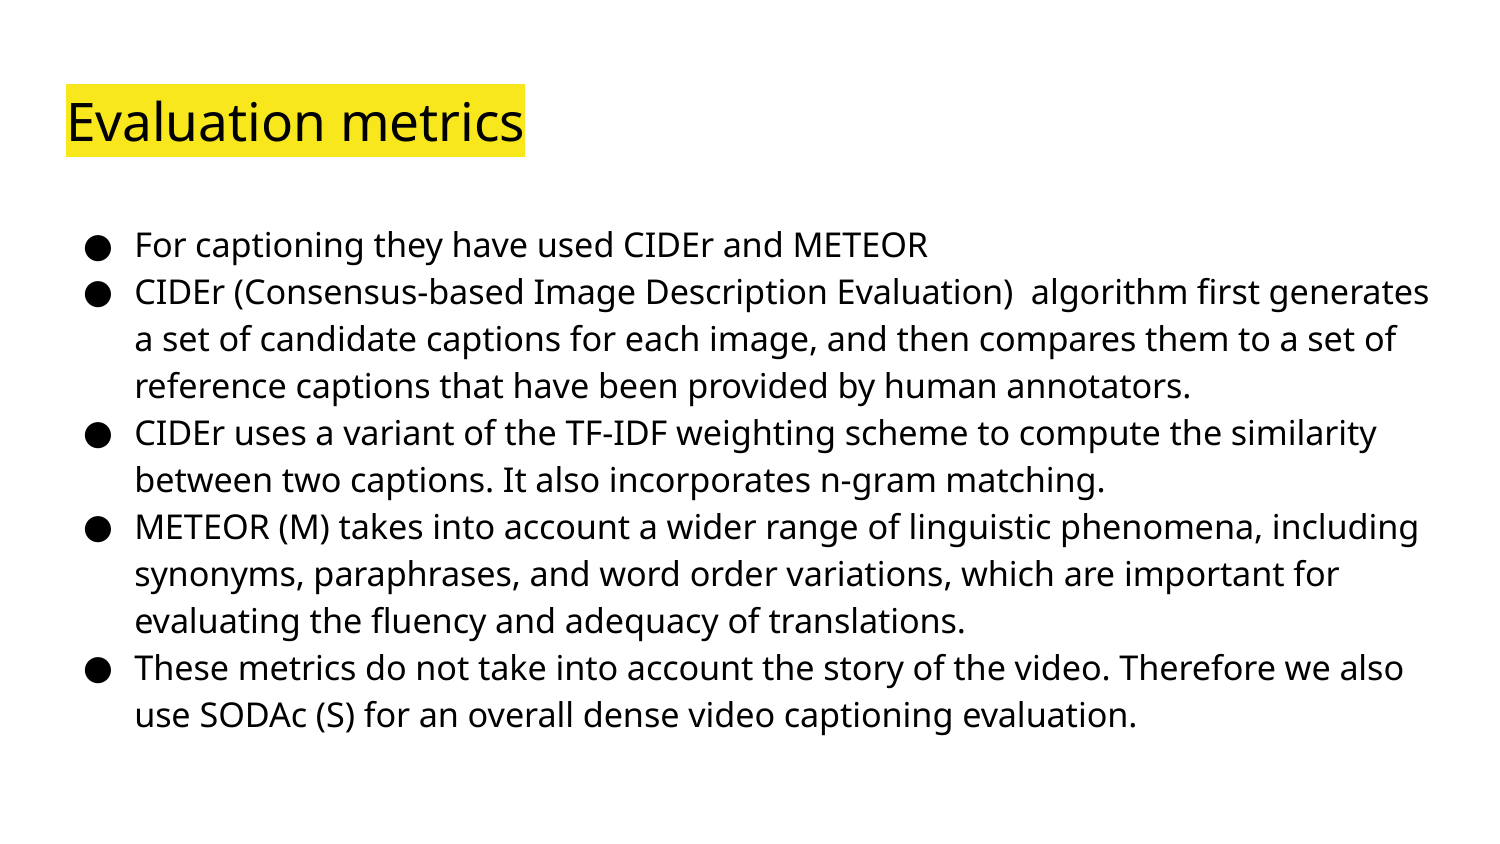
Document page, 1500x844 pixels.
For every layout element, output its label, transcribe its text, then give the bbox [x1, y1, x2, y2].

title Evaluation metrics [51, 72, 1449, 167]
list For captioning they have used CIDEr and METEOR CIDEr (Consensus-based Image Description Evaluation) algorithm first generates a set of candidate captions for each image, and then compares them to a set of reference captions that have been provided by human annotators. CIDEr uses a variant of the TF-IDF weighting scheme to compute the similarity between two captions. It also incorporates n-gram matching. METEOR (M) takes into account a wider range of linguistic phenomena, including synonyms, paraphrases, and word order variations, which are important for evaluating the fluency and adequacy of translations. These metrics do not take into account the story of the video. Therefore we also use SODAc (S) for an overall dense video captioning evaluation. [51, 202, 1449, 750]
